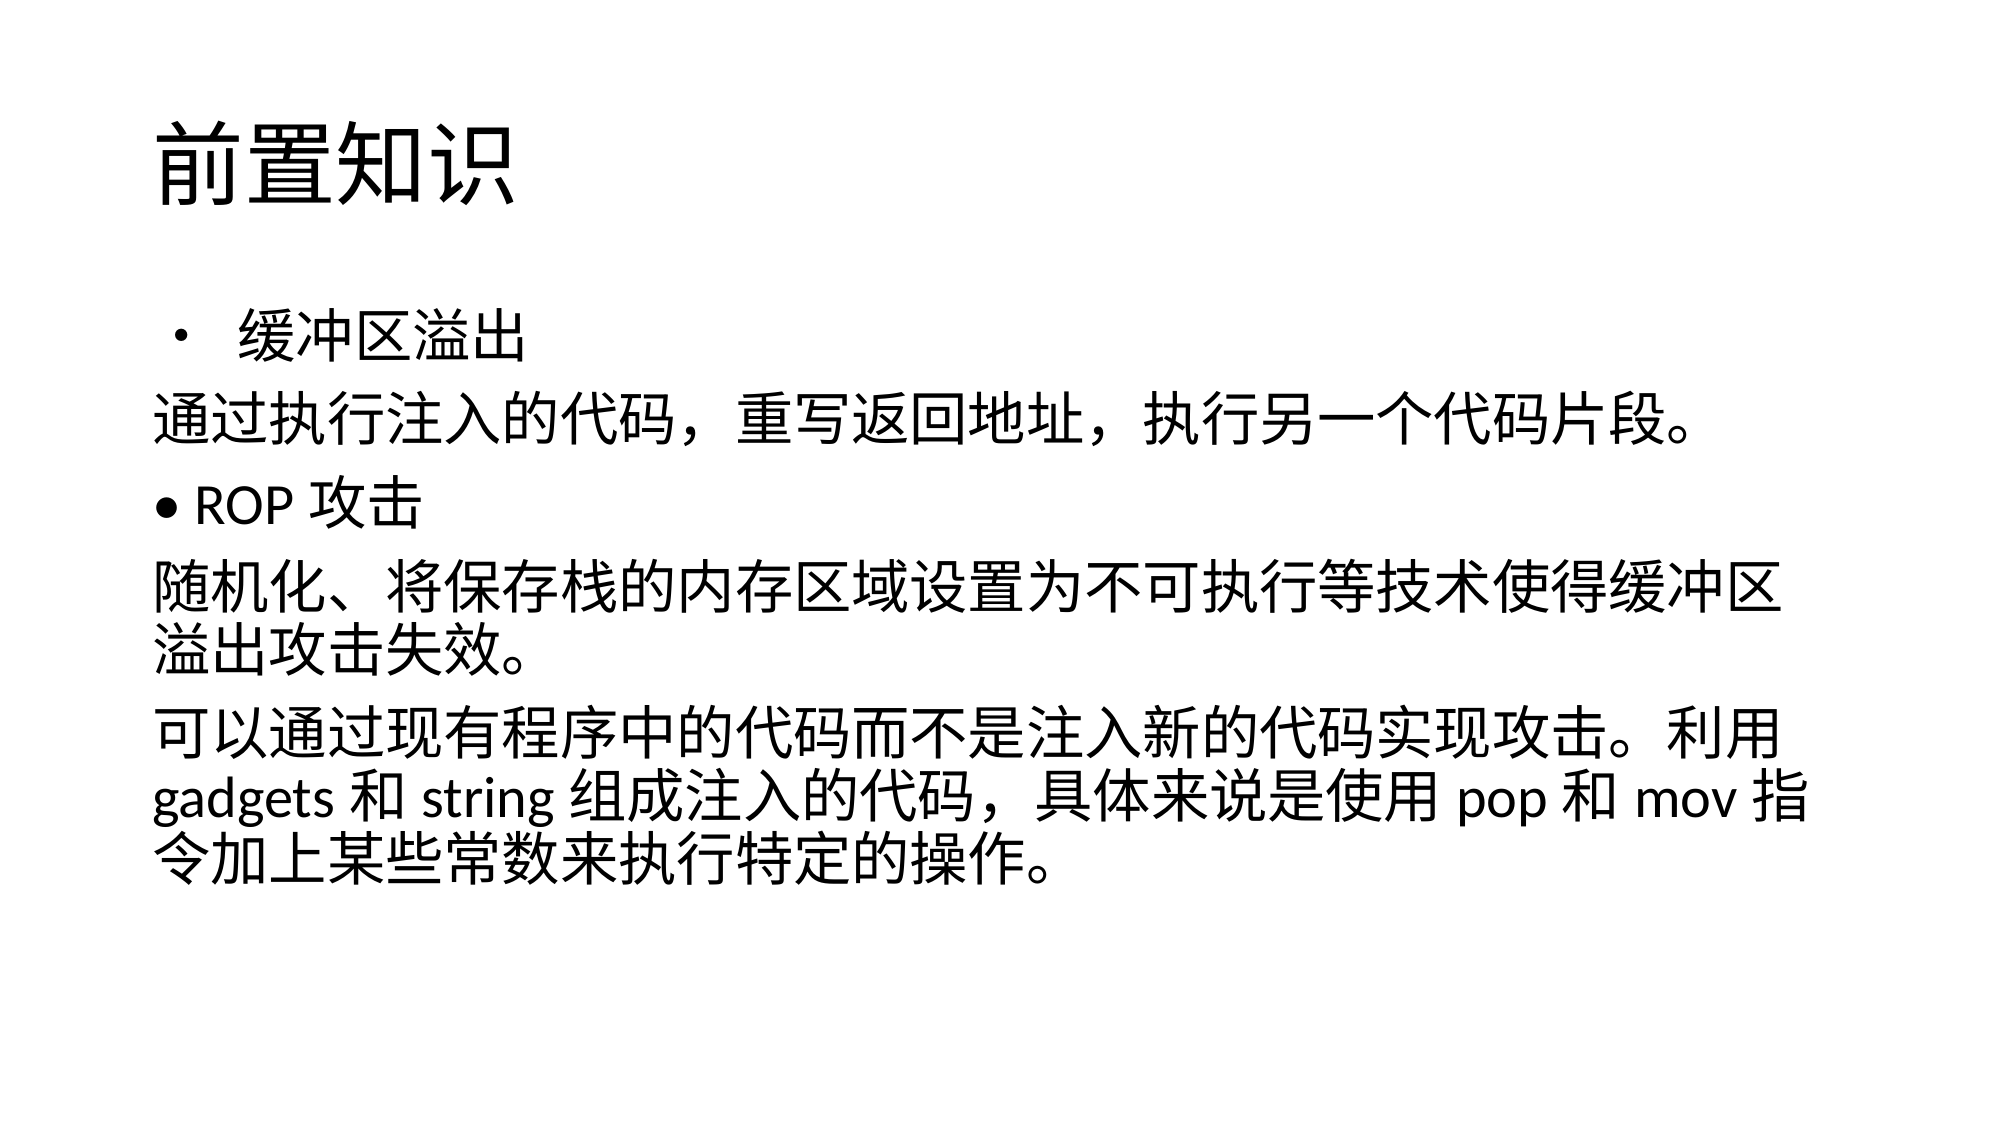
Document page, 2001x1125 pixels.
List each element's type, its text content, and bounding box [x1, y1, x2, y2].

list • 缓冲区溢出 通过执行注入的代码，重写返回地址，执行另一个代码片段。 • ROP攻击 随机化、将保存栈的内存区域设置为不可执行等技术使得缓冲区溢出攻击失效。 可以通过现有程序中的代码而不是注入新的代码实现攻击。利用gadgets和string组成注入的代码，具体来说是使用pop和mov指令加上某些常数来执行特定的操作。 [137, 299, 1844, 1014]
title 前置知识 [137, 59, 1863, 278]
